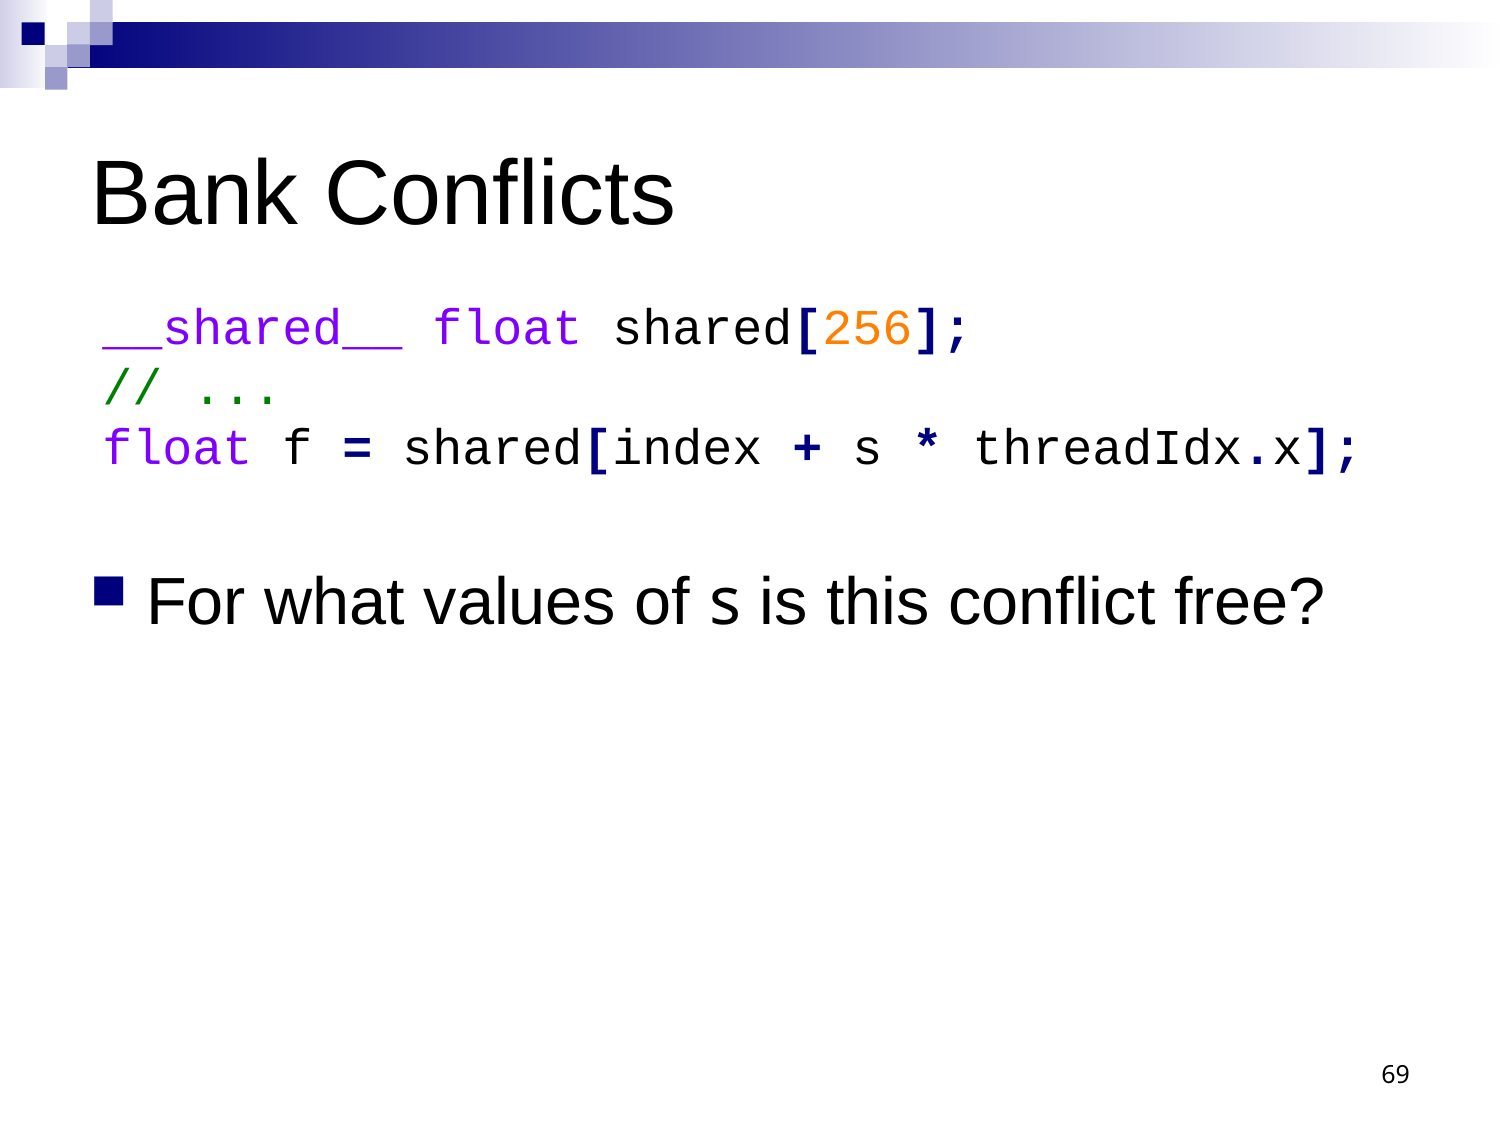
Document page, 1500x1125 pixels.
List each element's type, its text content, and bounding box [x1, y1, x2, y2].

slide_number 69 [1074, 1024, 1426, 1101]
title Bank Conflicts [75, 75, 1425, 300]
text_box __shared__ float shared[256]; // ... float f = shared[index + s * threadIdx.x]; [87, 287, 1500, 538]
list For what values of s is this conflict free? [75, 549, 1438, 900]
